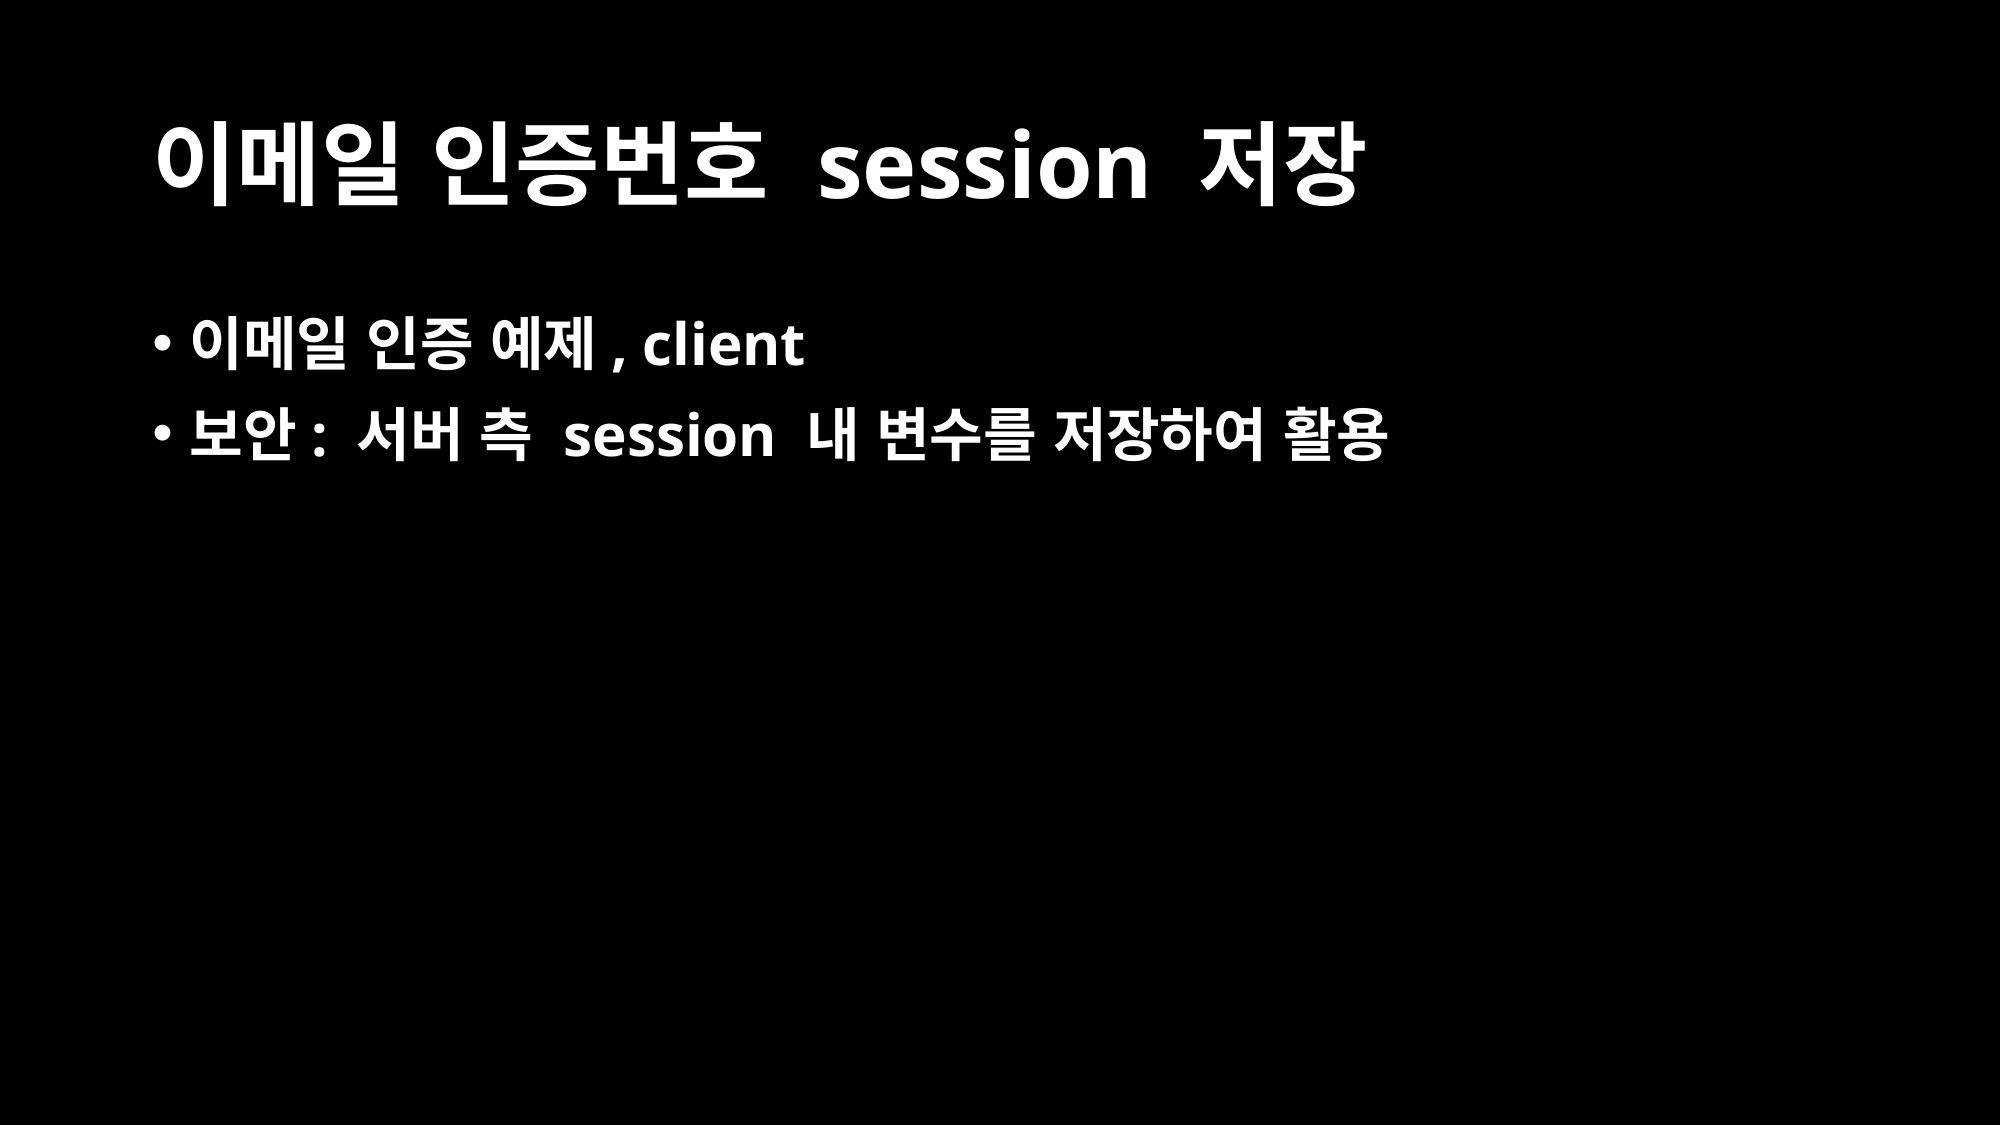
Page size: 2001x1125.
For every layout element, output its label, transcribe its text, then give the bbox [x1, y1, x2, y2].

title 이메일 인증번호 session 저장 [137, 59, 1863, 278]
list 이메일 인증 예제, client 보안: 서버 측 session 내 변수를 저장하여 활용 [137, 299, 1863, 1014]
